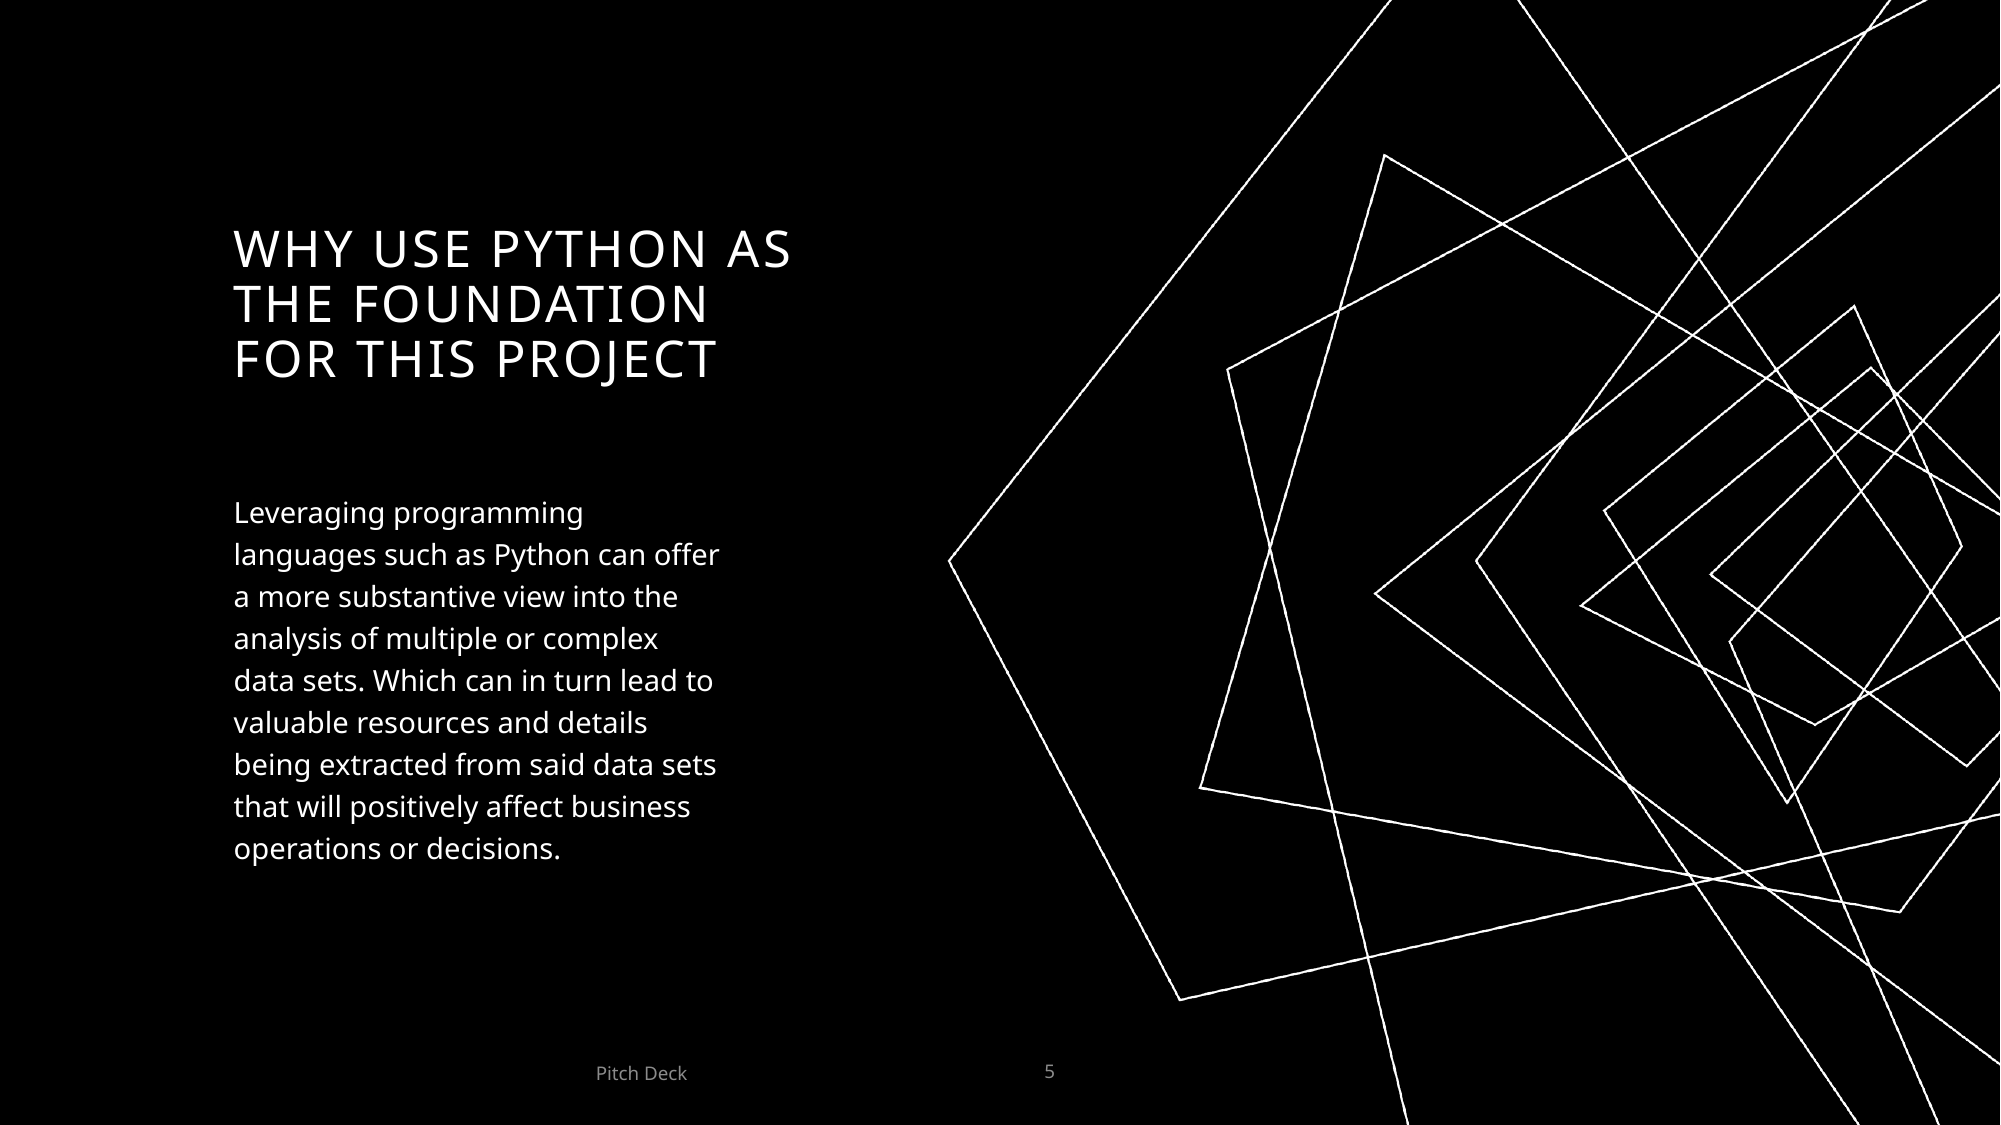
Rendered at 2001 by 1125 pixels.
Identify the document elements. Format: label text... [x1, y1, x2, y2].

title Why use python as the foundation for this project [218, 167, 815, 396]
footer Pitch Deck [437, 1042, 846, 1103]
slide_number 5 [908, 1042, 1071, 1103]
list Leveraging programming languages such as Python can offer a more substantive view into the analysis of multiple or complex data sets. Which can in turn lead to valuable resources and details being extracted from said data sets that will positively affect business operations or decisions. [218, 479, 740, 893]
picture [900, 0, 2000, 1125]
